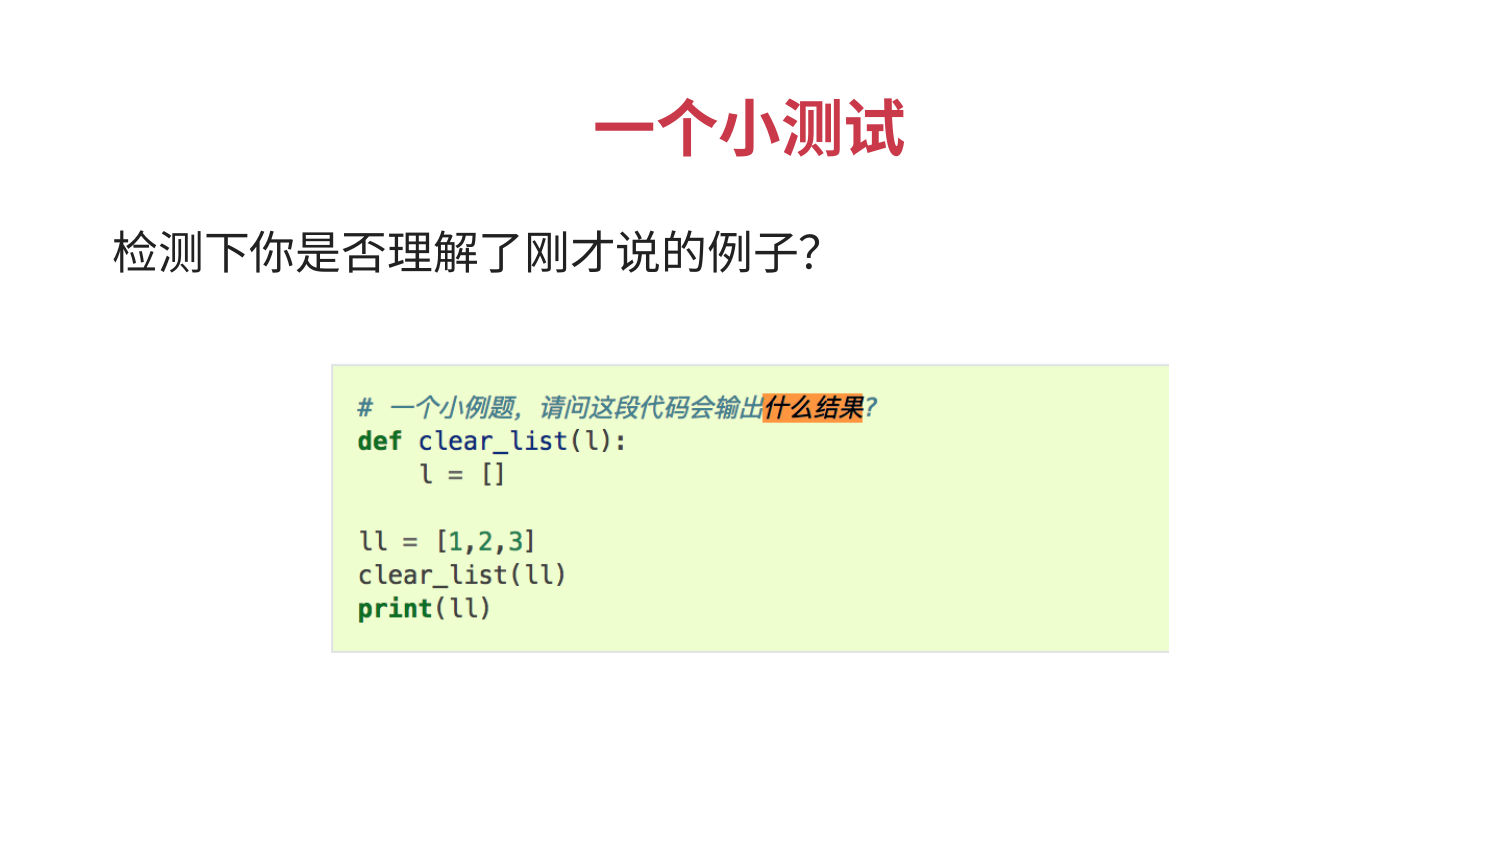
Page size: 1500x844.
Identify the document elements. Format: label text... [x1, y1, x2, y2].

list 检测下你是否理解了刚才说的例子？ [76, 208, 1427, 293]
text_box 一个小测试 [578, 81, 922, 172]
picture [331, 362, 1169, 653]
